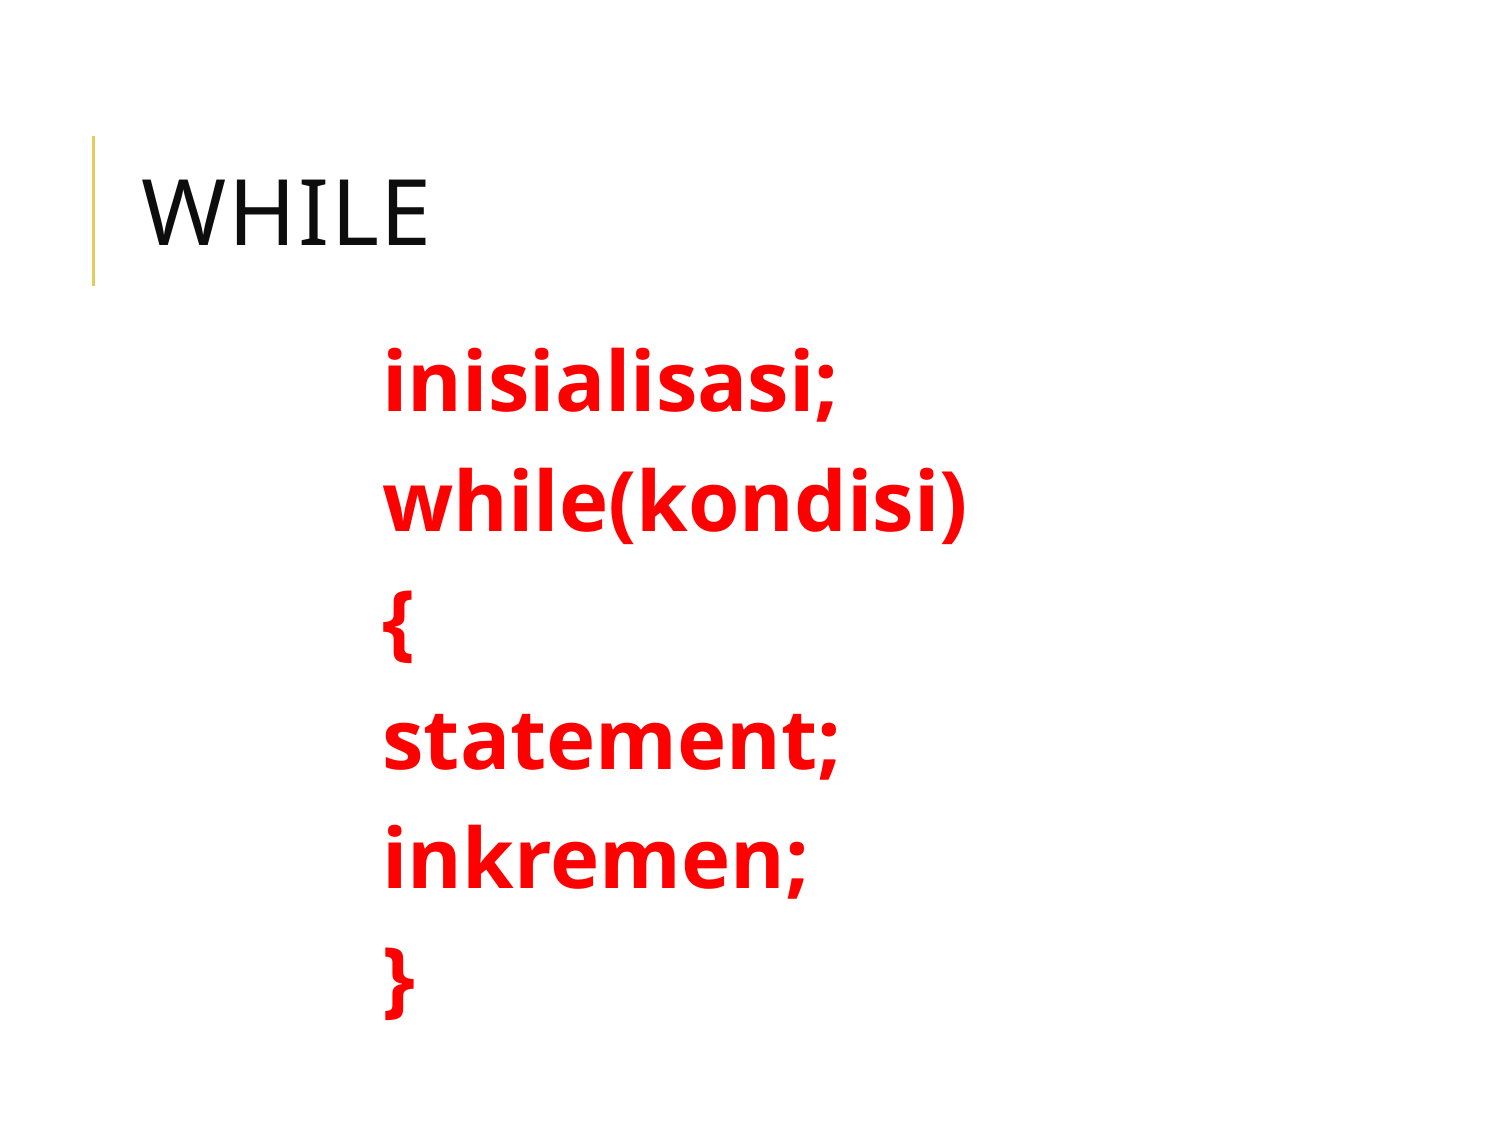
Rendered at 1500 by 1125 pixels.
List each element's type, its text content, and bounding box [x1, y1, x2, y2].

title WHILE [126, 96, 1322, 332]
list inisialisasi; while(kondisi) { statement; inkremen; } [75, 332, 1425, 1075]
